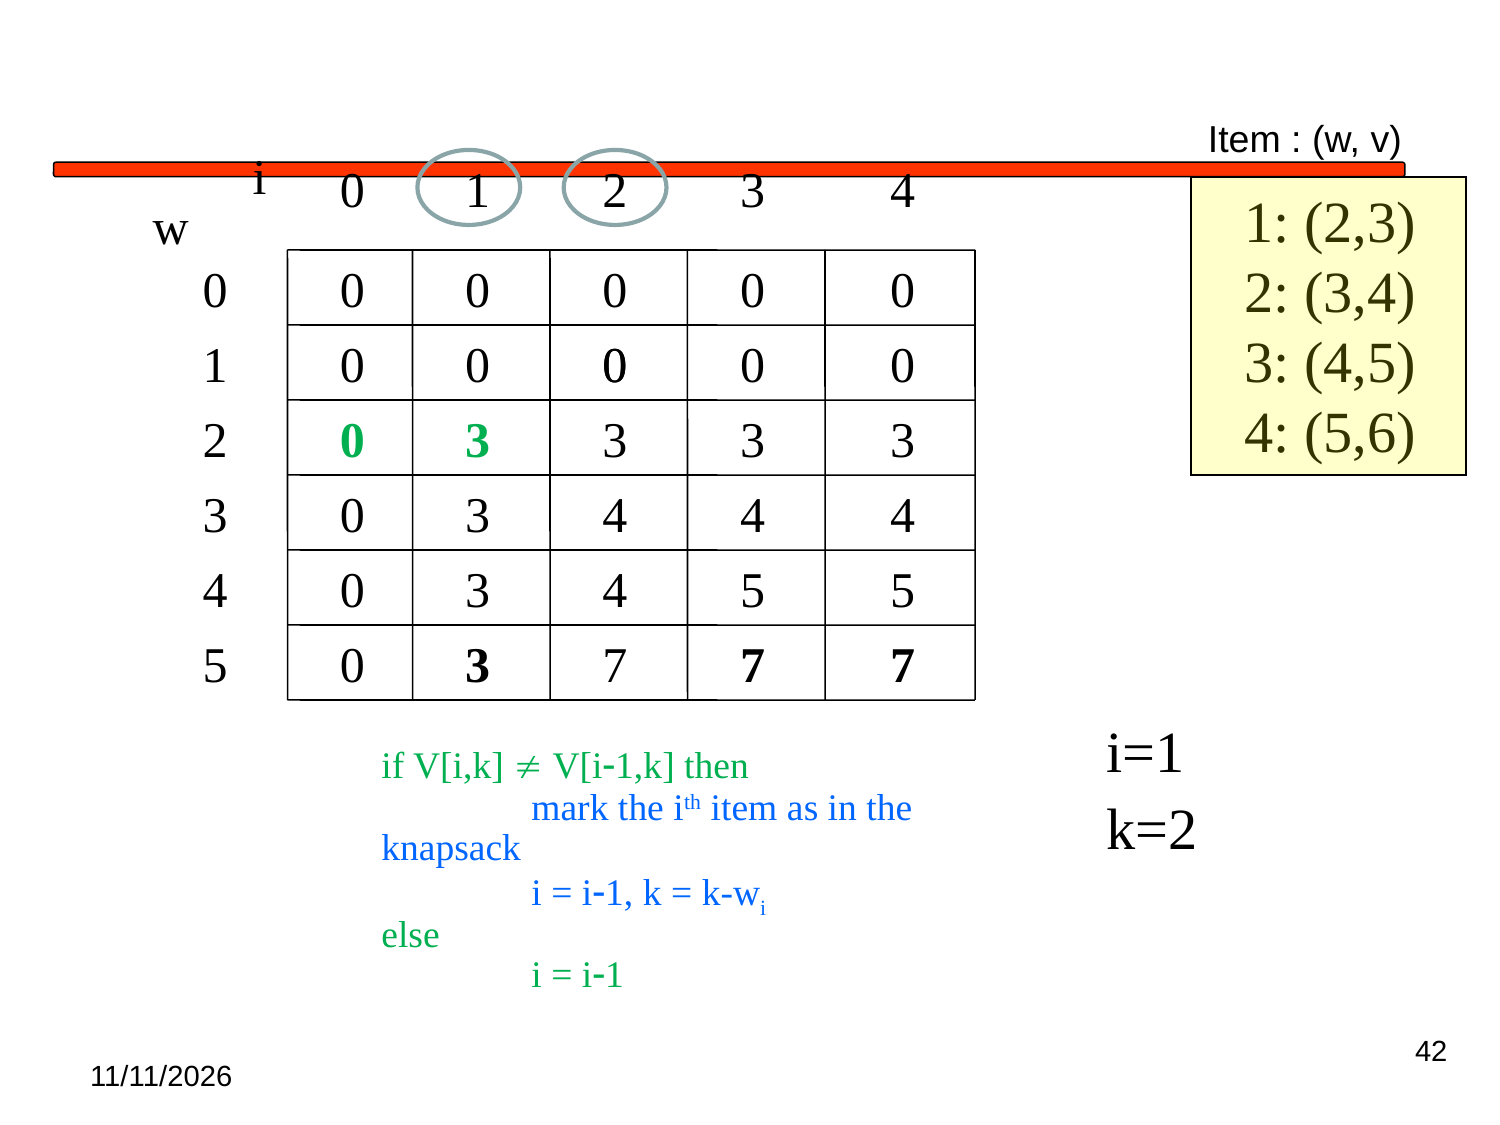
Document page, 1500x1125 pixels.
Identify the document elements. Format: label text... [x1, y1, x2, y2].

text_box 0 [587, 249, 643, 324]
text_box 2 [633, 149, 643, 153]
text_box 0 [325, 249, 380, 324]
text_box 4 [587, 474, 643, 549]
text_box w [137, 187, 204, 263]
text_box 3 [450, 549, 505, 624]
text_box 4 [875, 149, 930, 225]
text_box 3 [450, 624, 505, 700]
text_box 5 [875, 549, 930, 624]
text_box 3 [587, 399, 643, 474]
text_box 0 [450, 324, 505, 399]
text_box 3 [450, 474, 505, 549]
text_box 3 [725, 149, 780, 225]
text_box 5 [187, 625, 243, 700]
text_box 4 [875, 474, 930, 549]
text_box 4 [187, 549, 243, 625]
text_box 0 [325, 549, 380, 625]
text_box 0 [450, 249, 505, 324]
text_box 0 [725, 249, 780, 324]
text_box 1 [187, 324, 243, 399]
text_box 0 [325, 149, 380, 225]
text_box 0 [325, 399, 380, 474]
text_box 1 [490, 218, 505, 225]
text_box 0 [325, 474, 380, 549]
text_box 7 [587, 624, 643, 700]
text_box i=1 k=2 [1091, 699, 1330, 869]
text_box 0 [587, 324, 643, 399]
text_box 0 [187, 249, 243, 324]
text_box 7 [875, 624, 930, 700]
text_box 3 [450, 399, 505, 474]
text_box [1190, 106, 1467, 476]
text_box 0 [325, 625, 380, 700]
text_box [415, 147, 523, 228]
text_box 0 [325, 324, 380, 399]
text_box 4 [587, 549, 643, 624]
text_box 0 [875, 249, 930, 324]
text_box 2 [587, 149, 597, 153]
text_box 5 [725, 549, 780, 624]
text_box 7 [725, 624, 780, 700]
text_box if V[i,k]  V[i1,k] then mark the ith item as in the knapsack i = i1, k = k-wi else i = i1 [291, 735, 1042, 1004]
text_box 0 [725, 324, 780, 399]
text_box [561, 147, 669, 228]
text_box 4 [725, 474, 780, 549]
text_box 3 [875, 399, 930, 474]
text_box i [237, 137, 282, 213]
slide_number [75, 1049, 425, 1103]
text_box 0 [875, 324, 930, 399]
slide_number 42 [1149, 1025, 1463, 1100]
text_box 3 [187, 474, 243, 549]
text_box 1 [487, 149, 505, 157]
text_box 3 [725, 399, 780, 474]
text_box 2 [187, 399, 243, 474]
